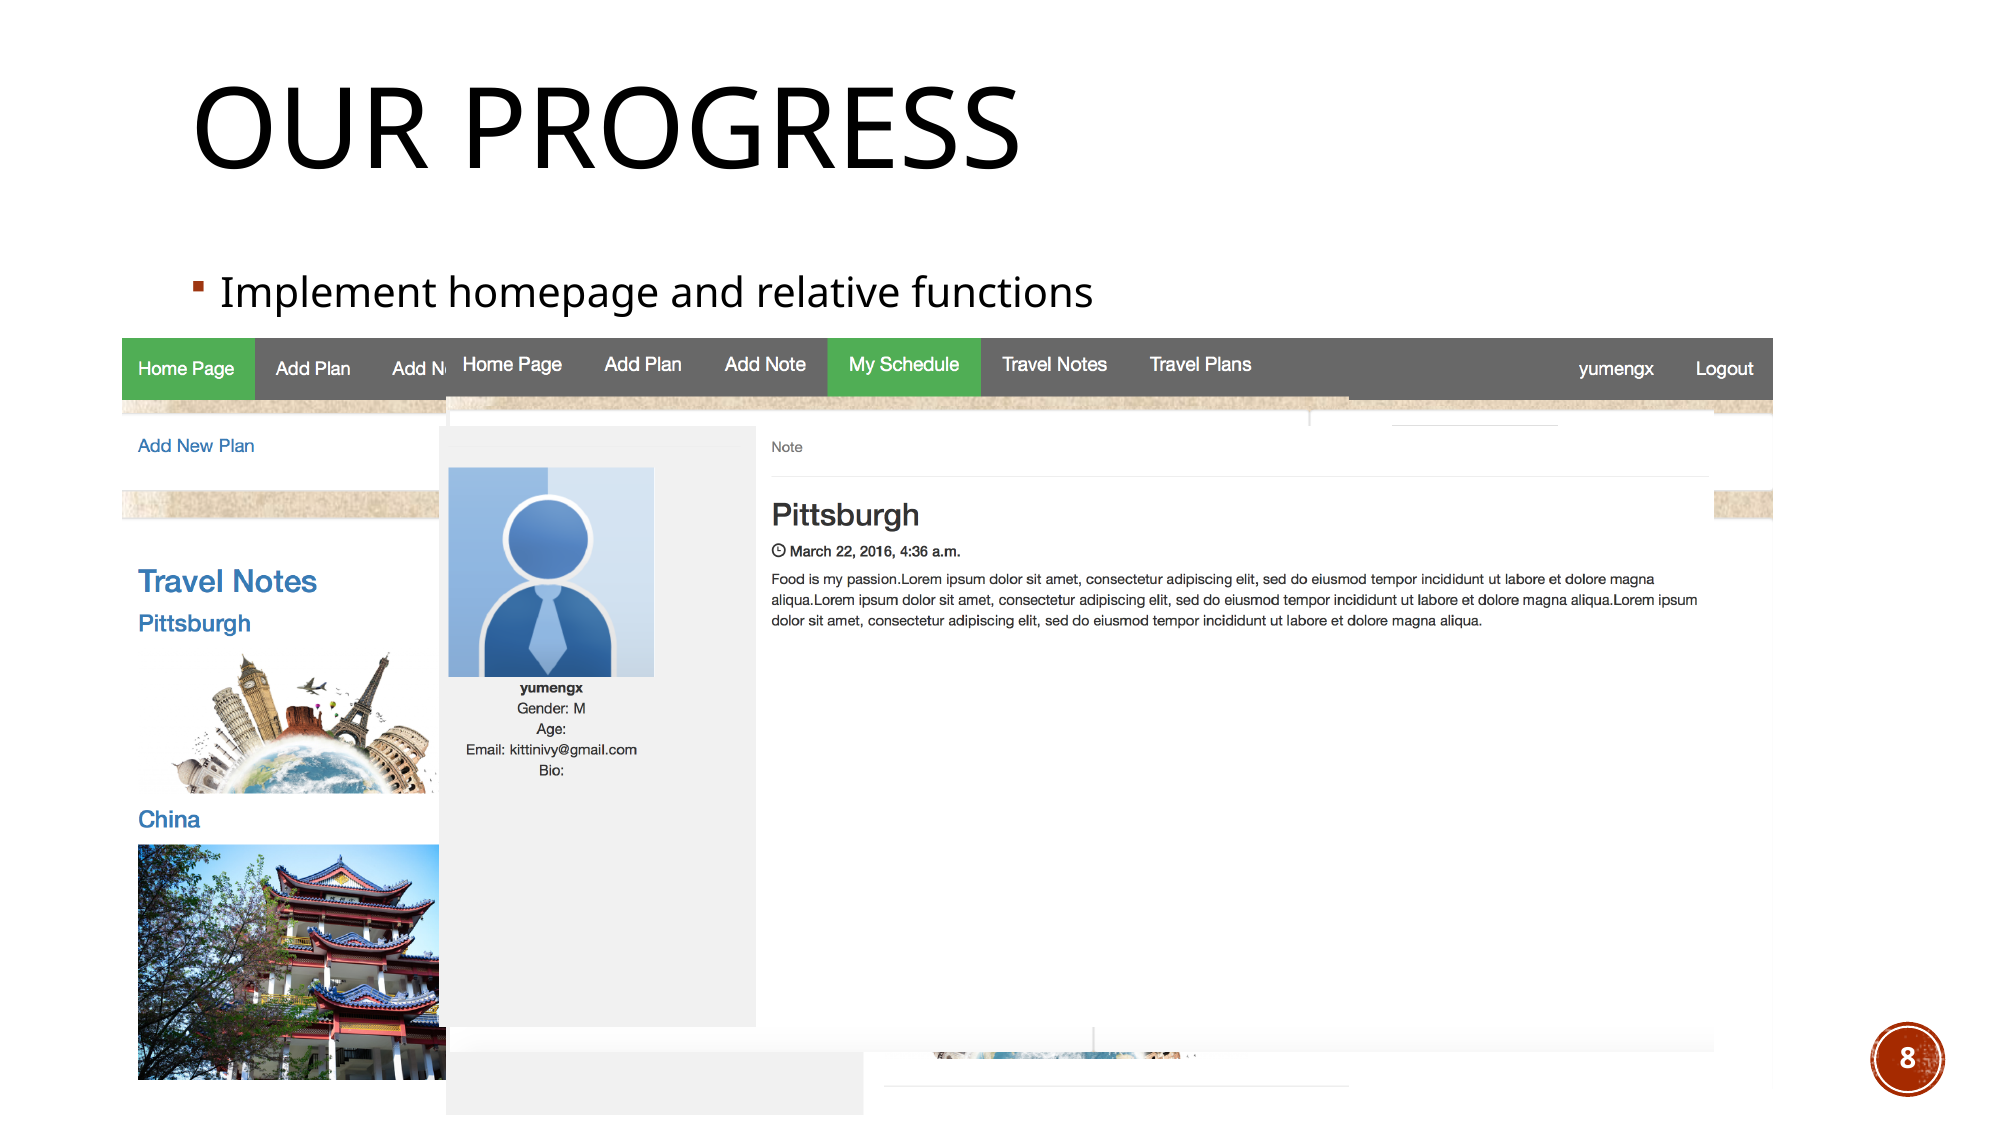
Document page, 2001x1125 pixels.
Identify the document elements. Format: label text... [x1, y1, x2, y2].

picture [122, 338, 1771, 1115]
title Our Progress [175, 0, 1826, 263]
list Implement homepage and relative functions [175, 263, 1826, 929]
slide_number 8 [1855, 1028, 1961, 1089]
